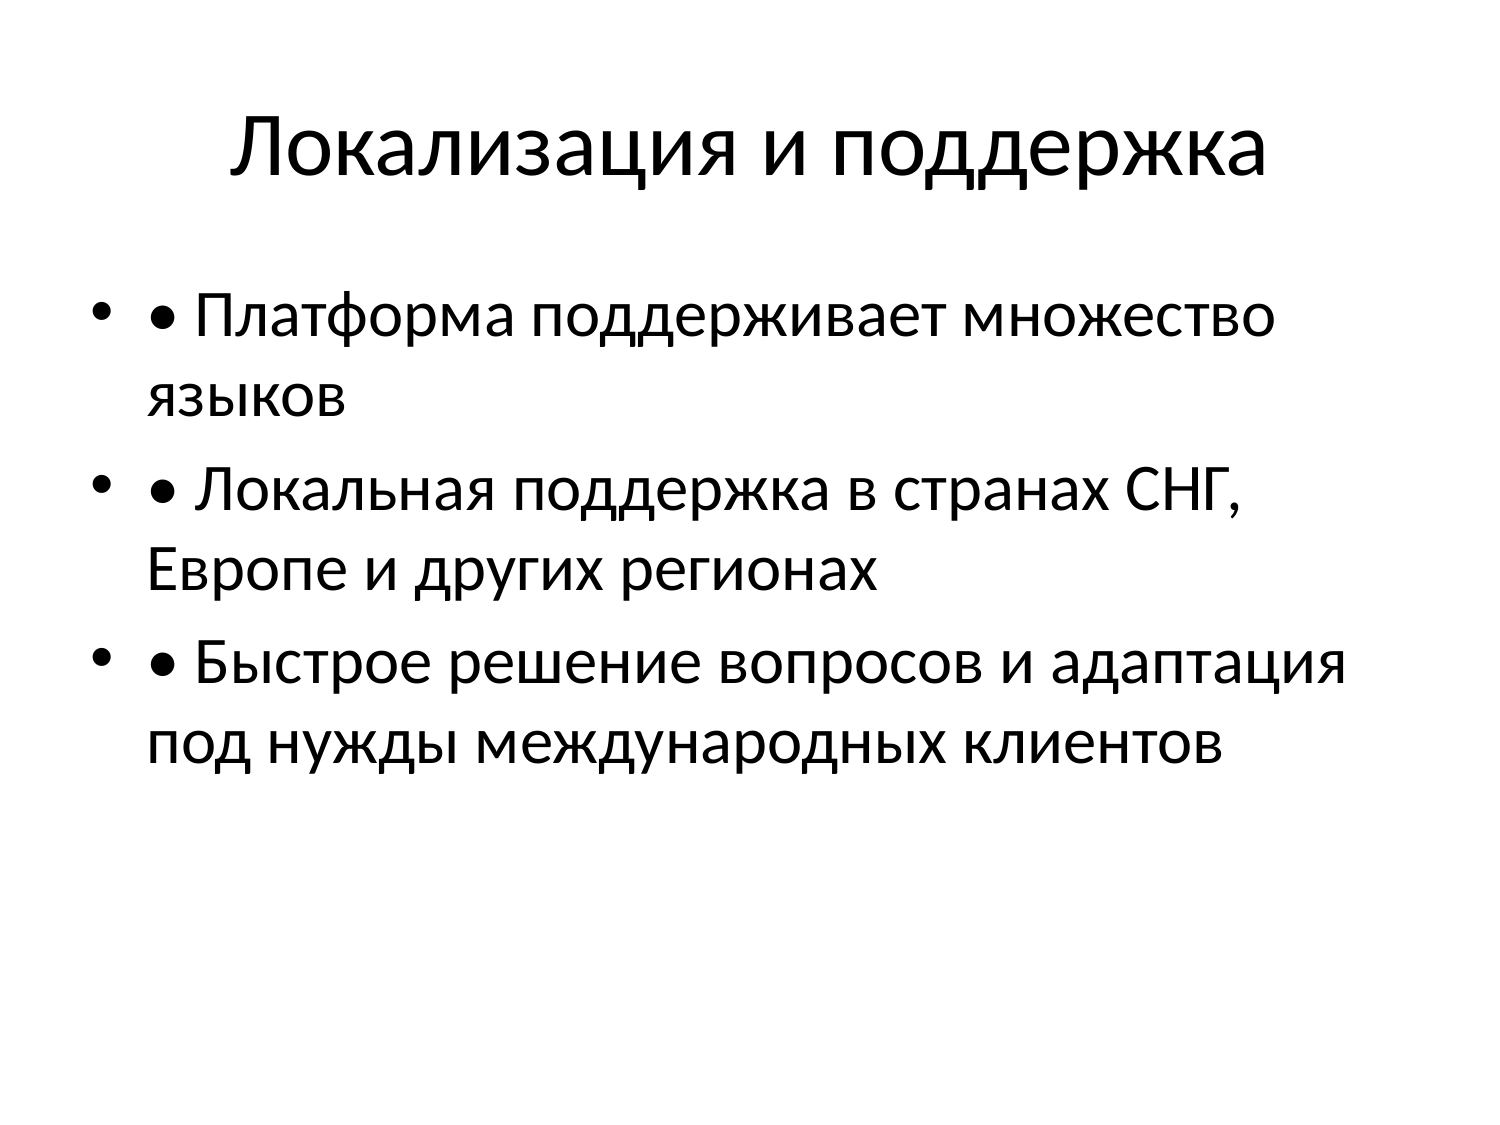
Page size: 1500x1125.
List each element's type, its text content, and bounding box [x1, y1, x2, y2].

title Локализация и поддержка [75, 45, 1425, 233]
list • Платформа поддерживает множество языков • Локальная поддержка в странах СНГ, Европе и других регионах • Быстрое решение вопросов и адаптация под нужды международных клиентов [75, 262, 1425, 1005]
